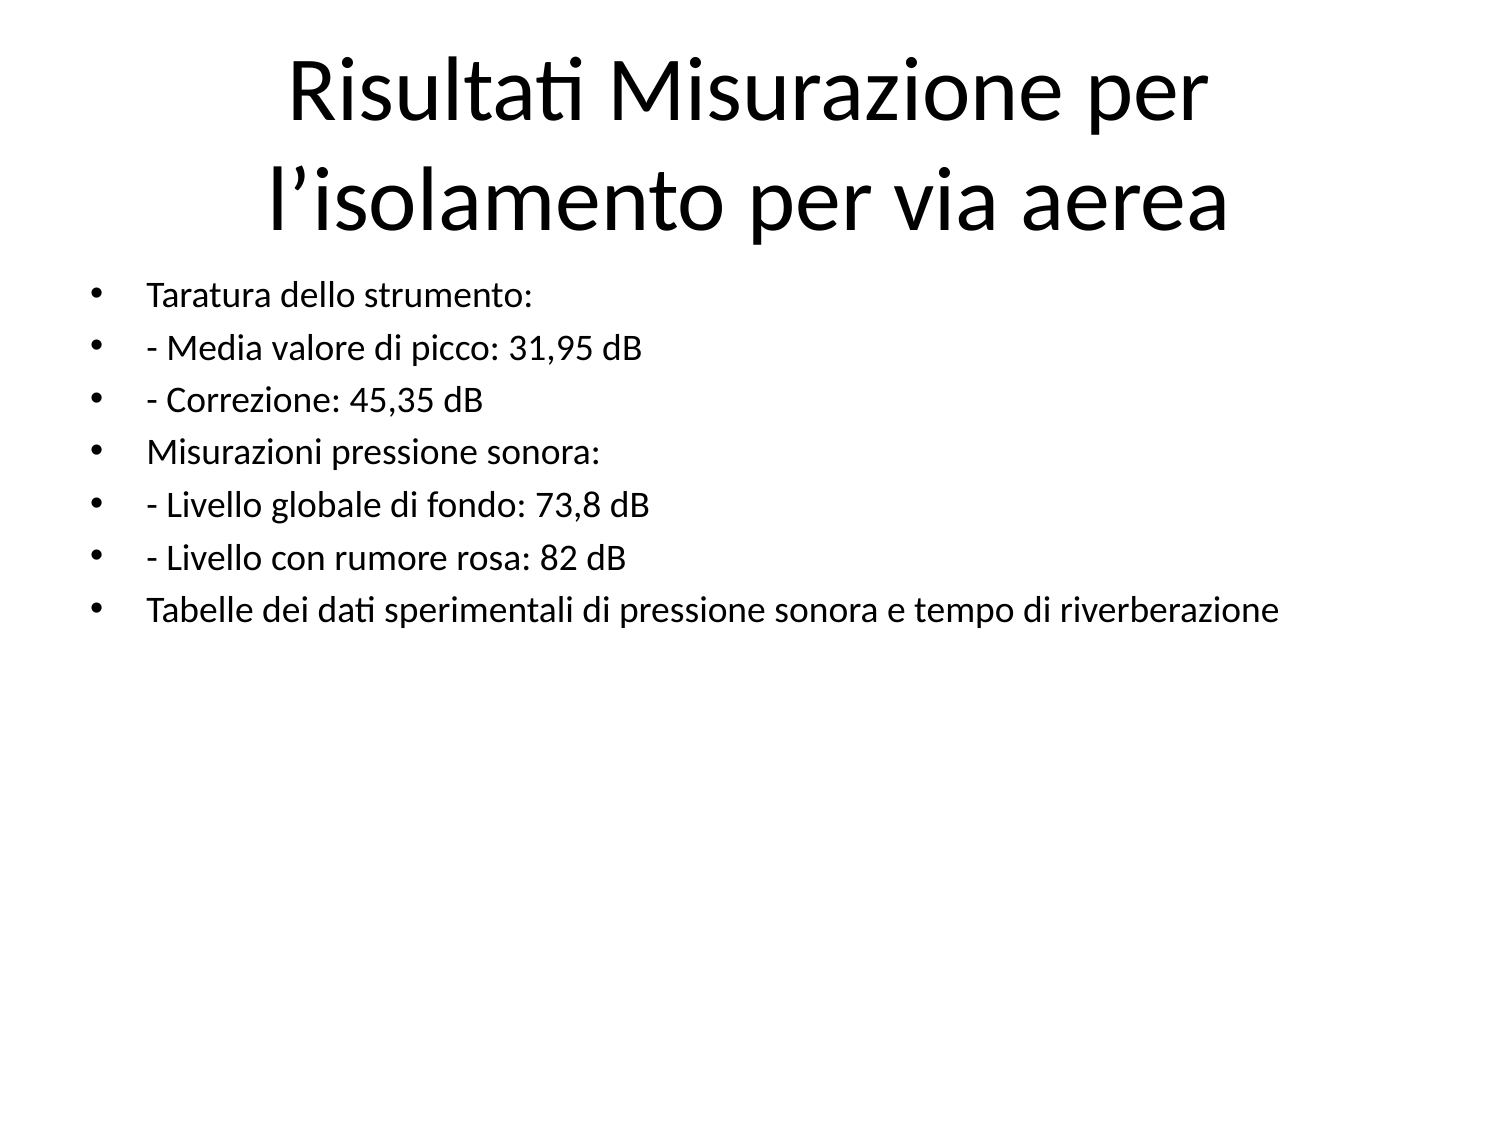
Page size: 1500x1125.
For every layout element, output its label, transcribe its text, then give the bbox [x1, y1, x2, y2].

list Taratura dello strumento: - Media valore di picco: 31,95 dB - Correzione: 45,35 dB Misurazioni pressione sonora: - Livello globale di fondo: 73,8 dB - Livello con rumore rosa: 82 dB Tabelle dei dati sperimentali di pressione sonora e tempo di riverberazione [75, 262, 1425, 1005]
title Risultati Misurazione per l’isolamento per via aerea [75, 45, 1425, 233]
